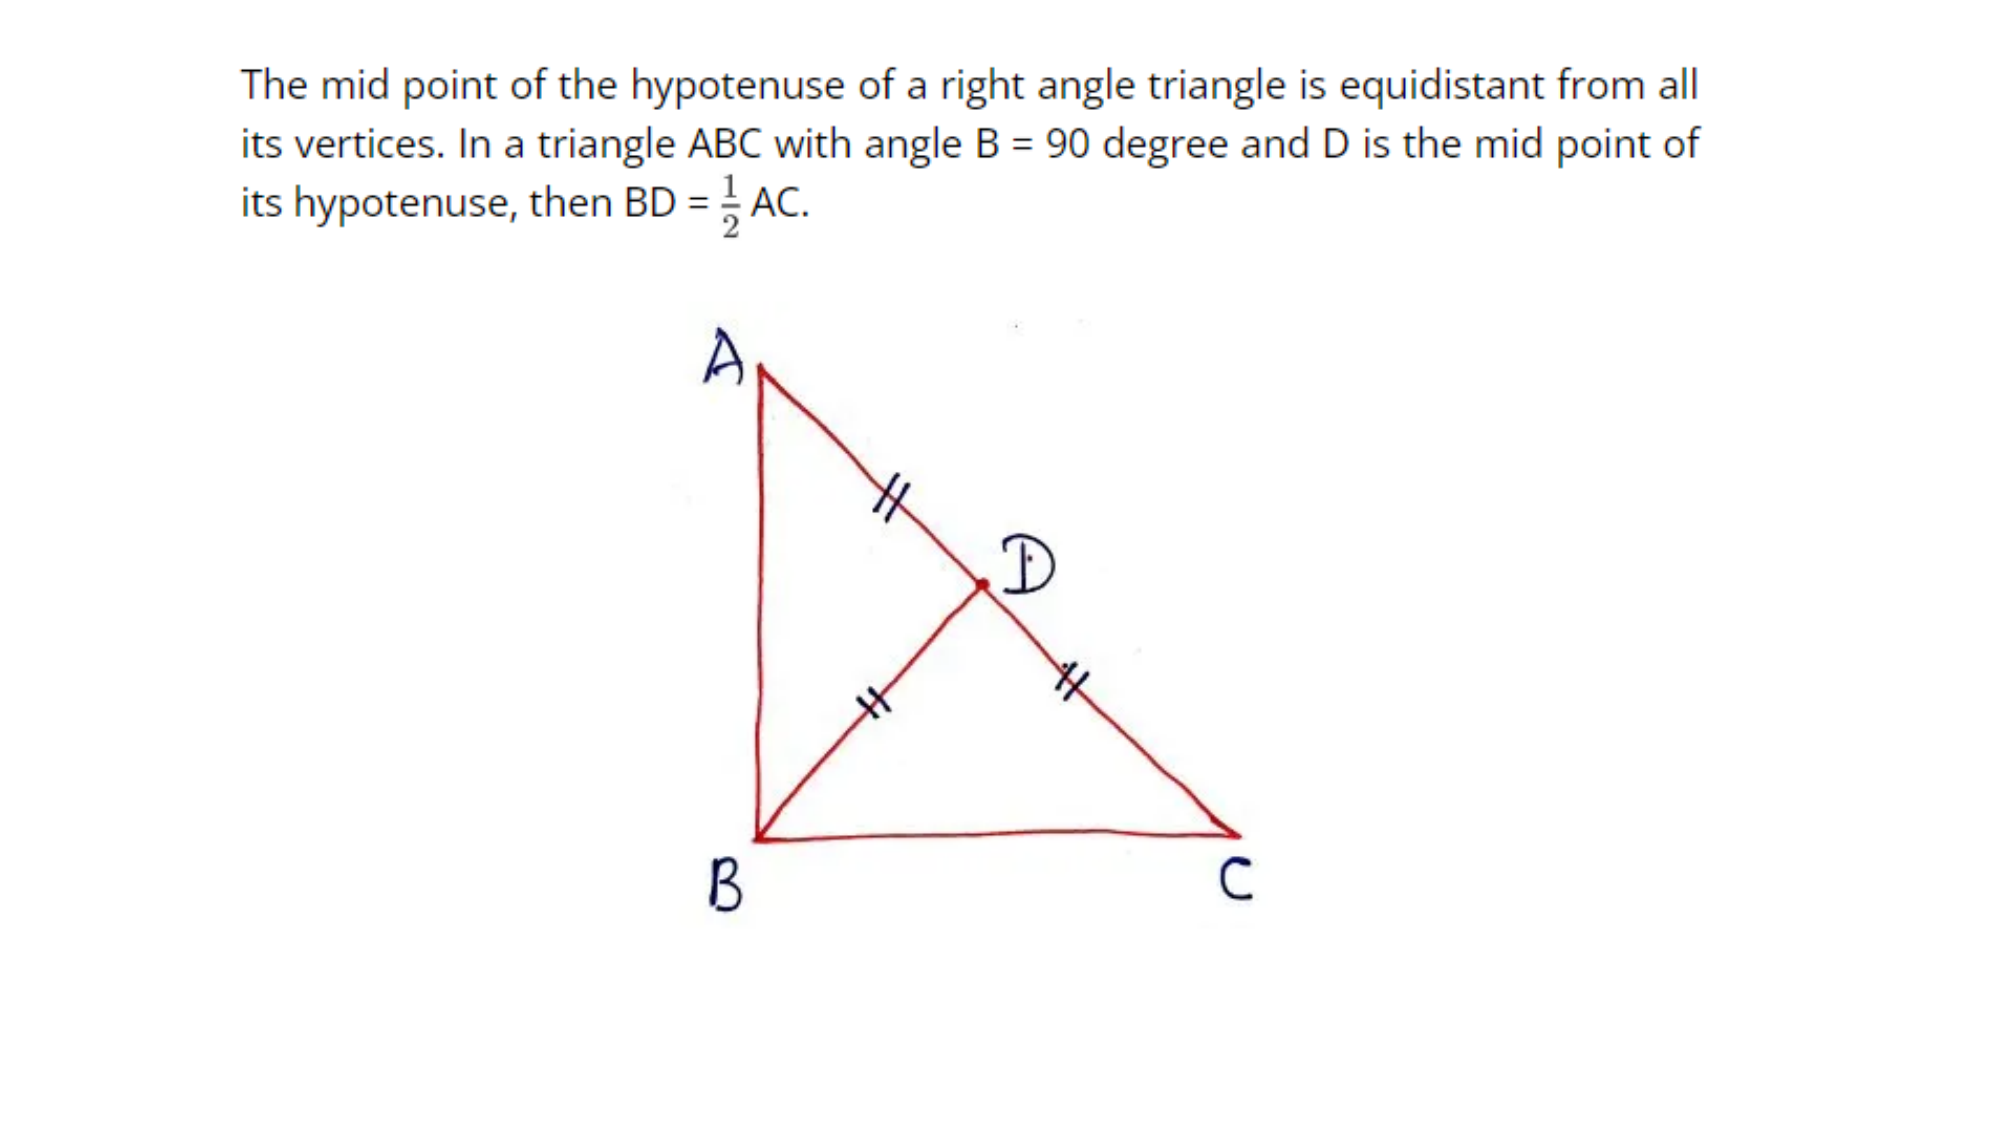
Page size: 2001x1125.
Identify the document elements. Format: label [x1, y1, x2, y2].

picture [221, 28, 1729, 960]
